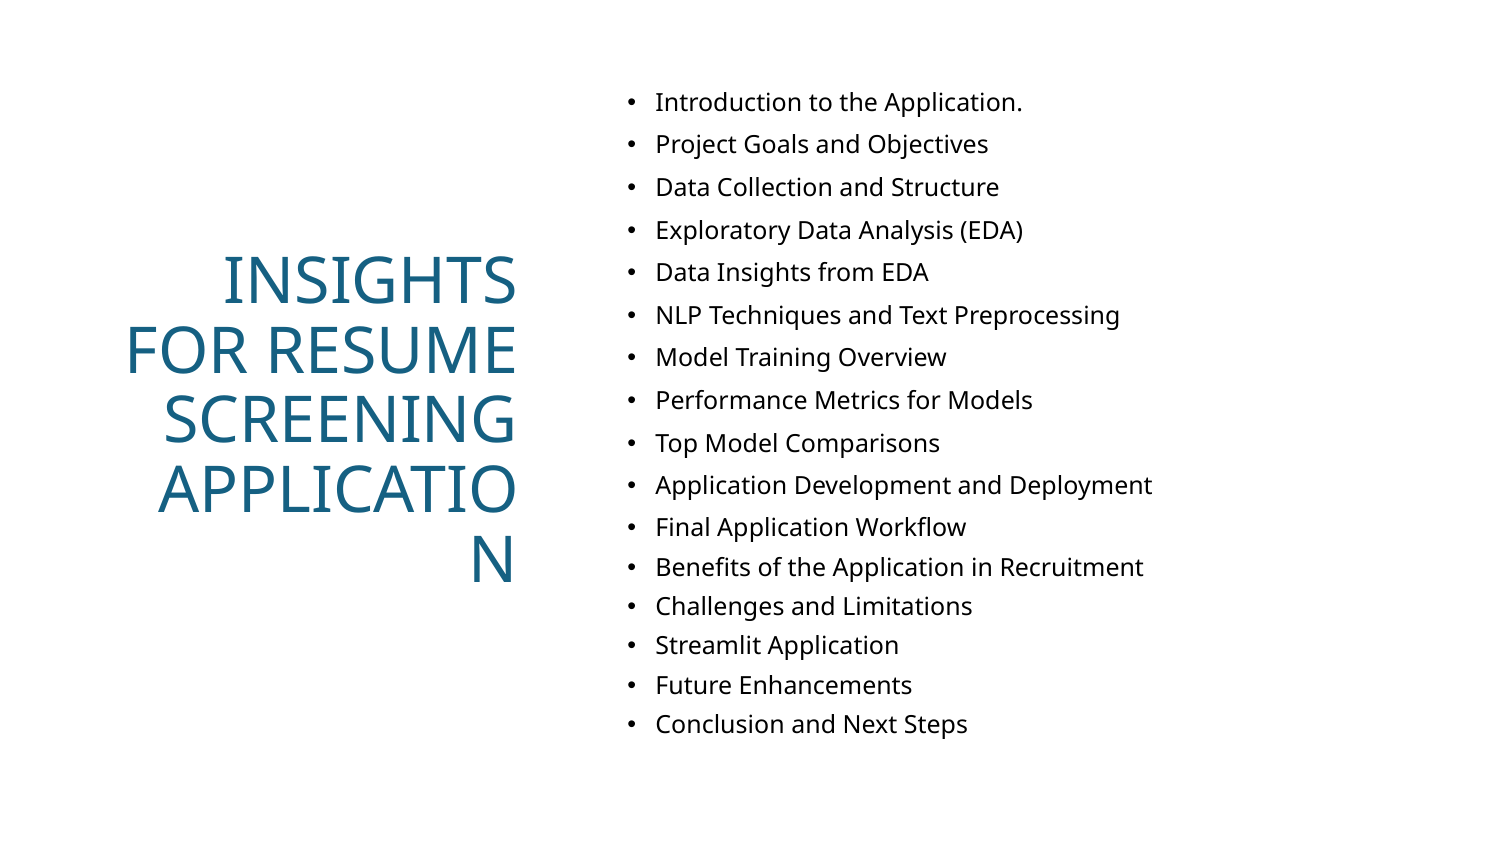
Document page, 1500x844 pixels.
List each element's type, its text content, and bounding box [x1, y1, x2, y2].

list Introduction to the Application. Project Goals and Objectives Data Collection and Structure Exploratory Data Analysis (EDA) Data Insights from EDA NLP Techniques and Text Preprocessing Model Training Overview Performance Metrics for Models Top Model Comparisons Application Development and Deployment [612, 0, 1382, 507]
title INSIGHTS FOR RESUME SCREENING APPLICATION [103, 118, 533, 726]
text_box Final Application Workflow Benefits of the Application in Recruitment Challenges and Limitations Streamlit Application Future Enhancements Conclusion and Next Steps [612, 507, 1382, 780]
